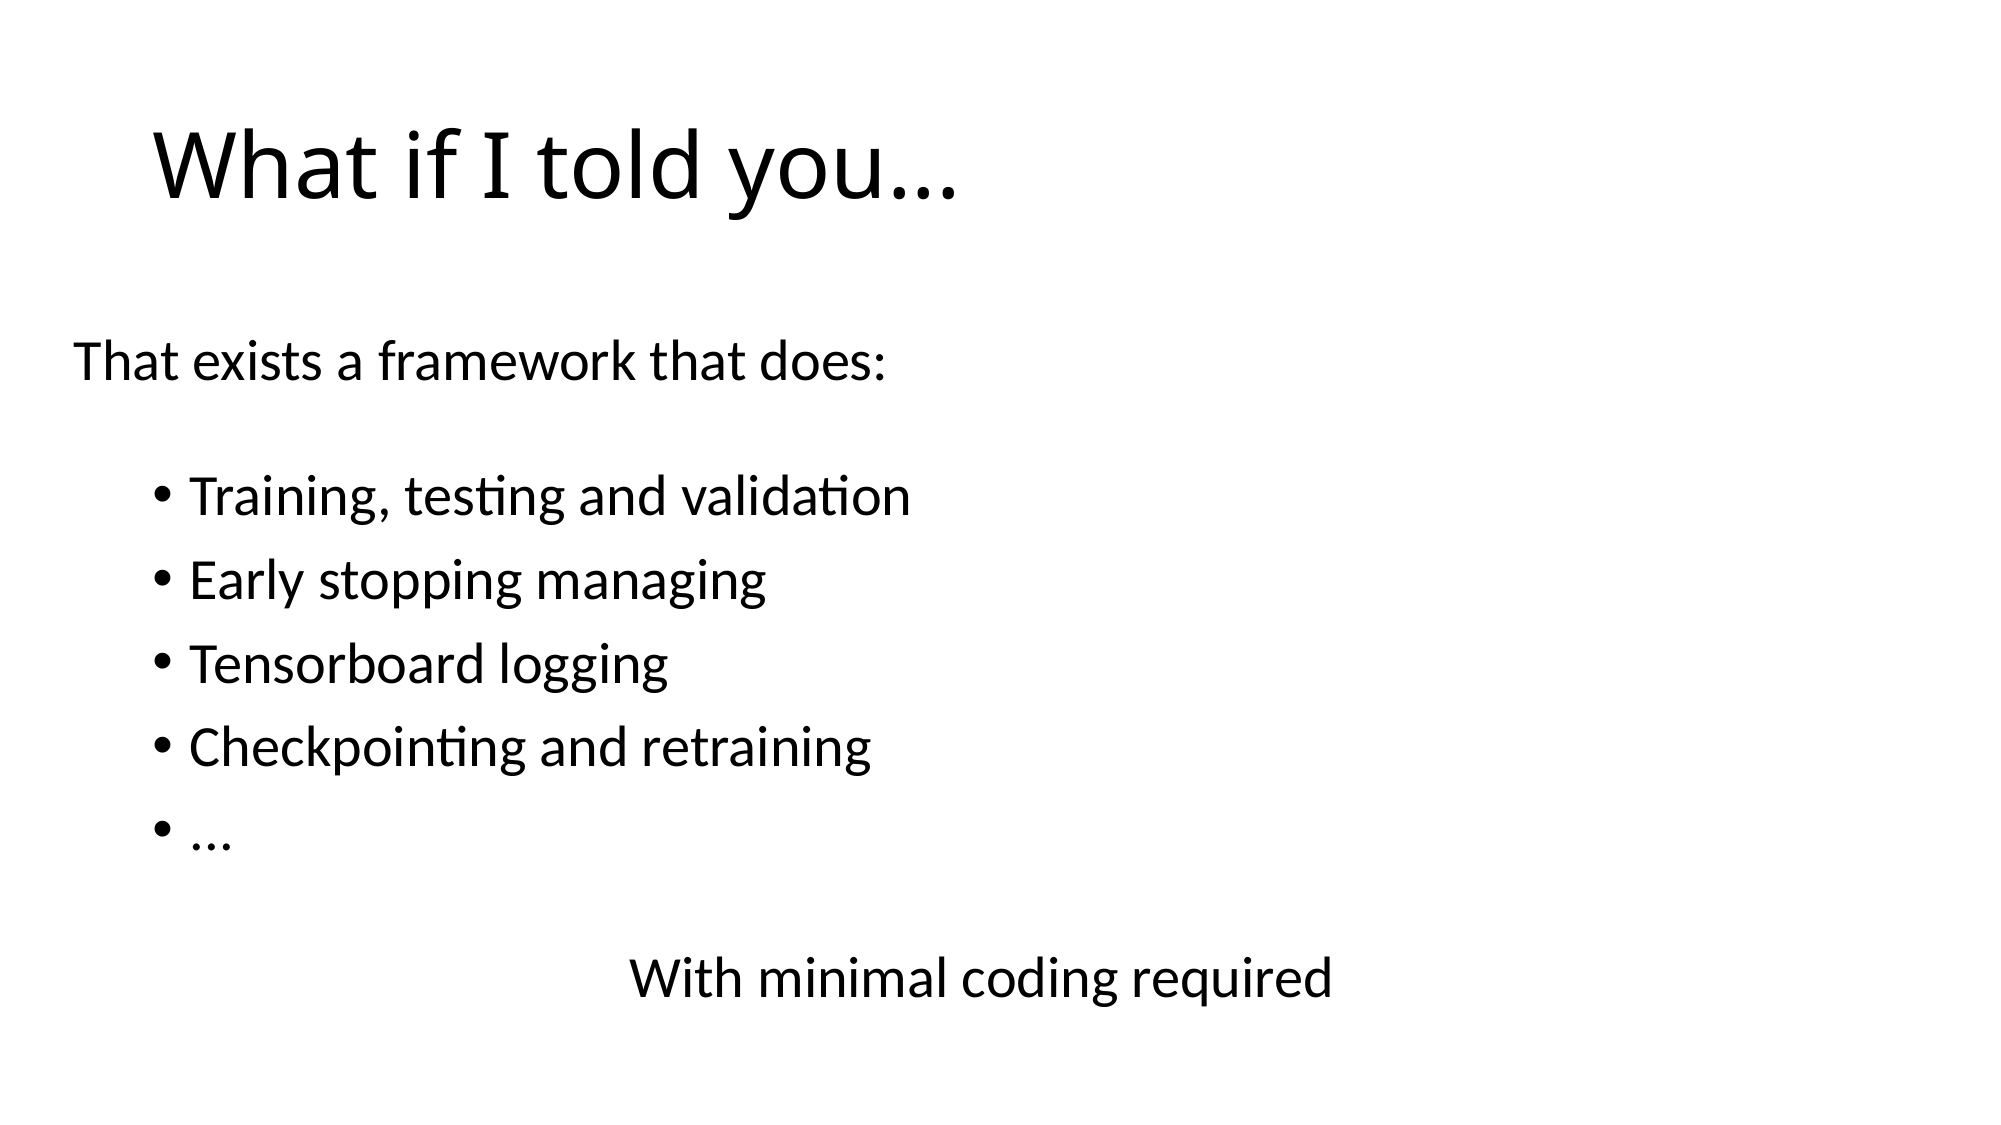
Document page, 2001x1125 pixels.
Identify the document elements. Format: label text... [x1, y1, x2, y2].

title What if I told you... [137, 59, 1863, 278]
list Training, testing and validation Early stopping managing Tensorboard logging Checkpointing and retraining ... [137, 458, 1863, 892]
text_box With minimal coding required [0, 932, 1970, 1017]
text_box That exists a framework that does: [59, 314, 1836, 400]
